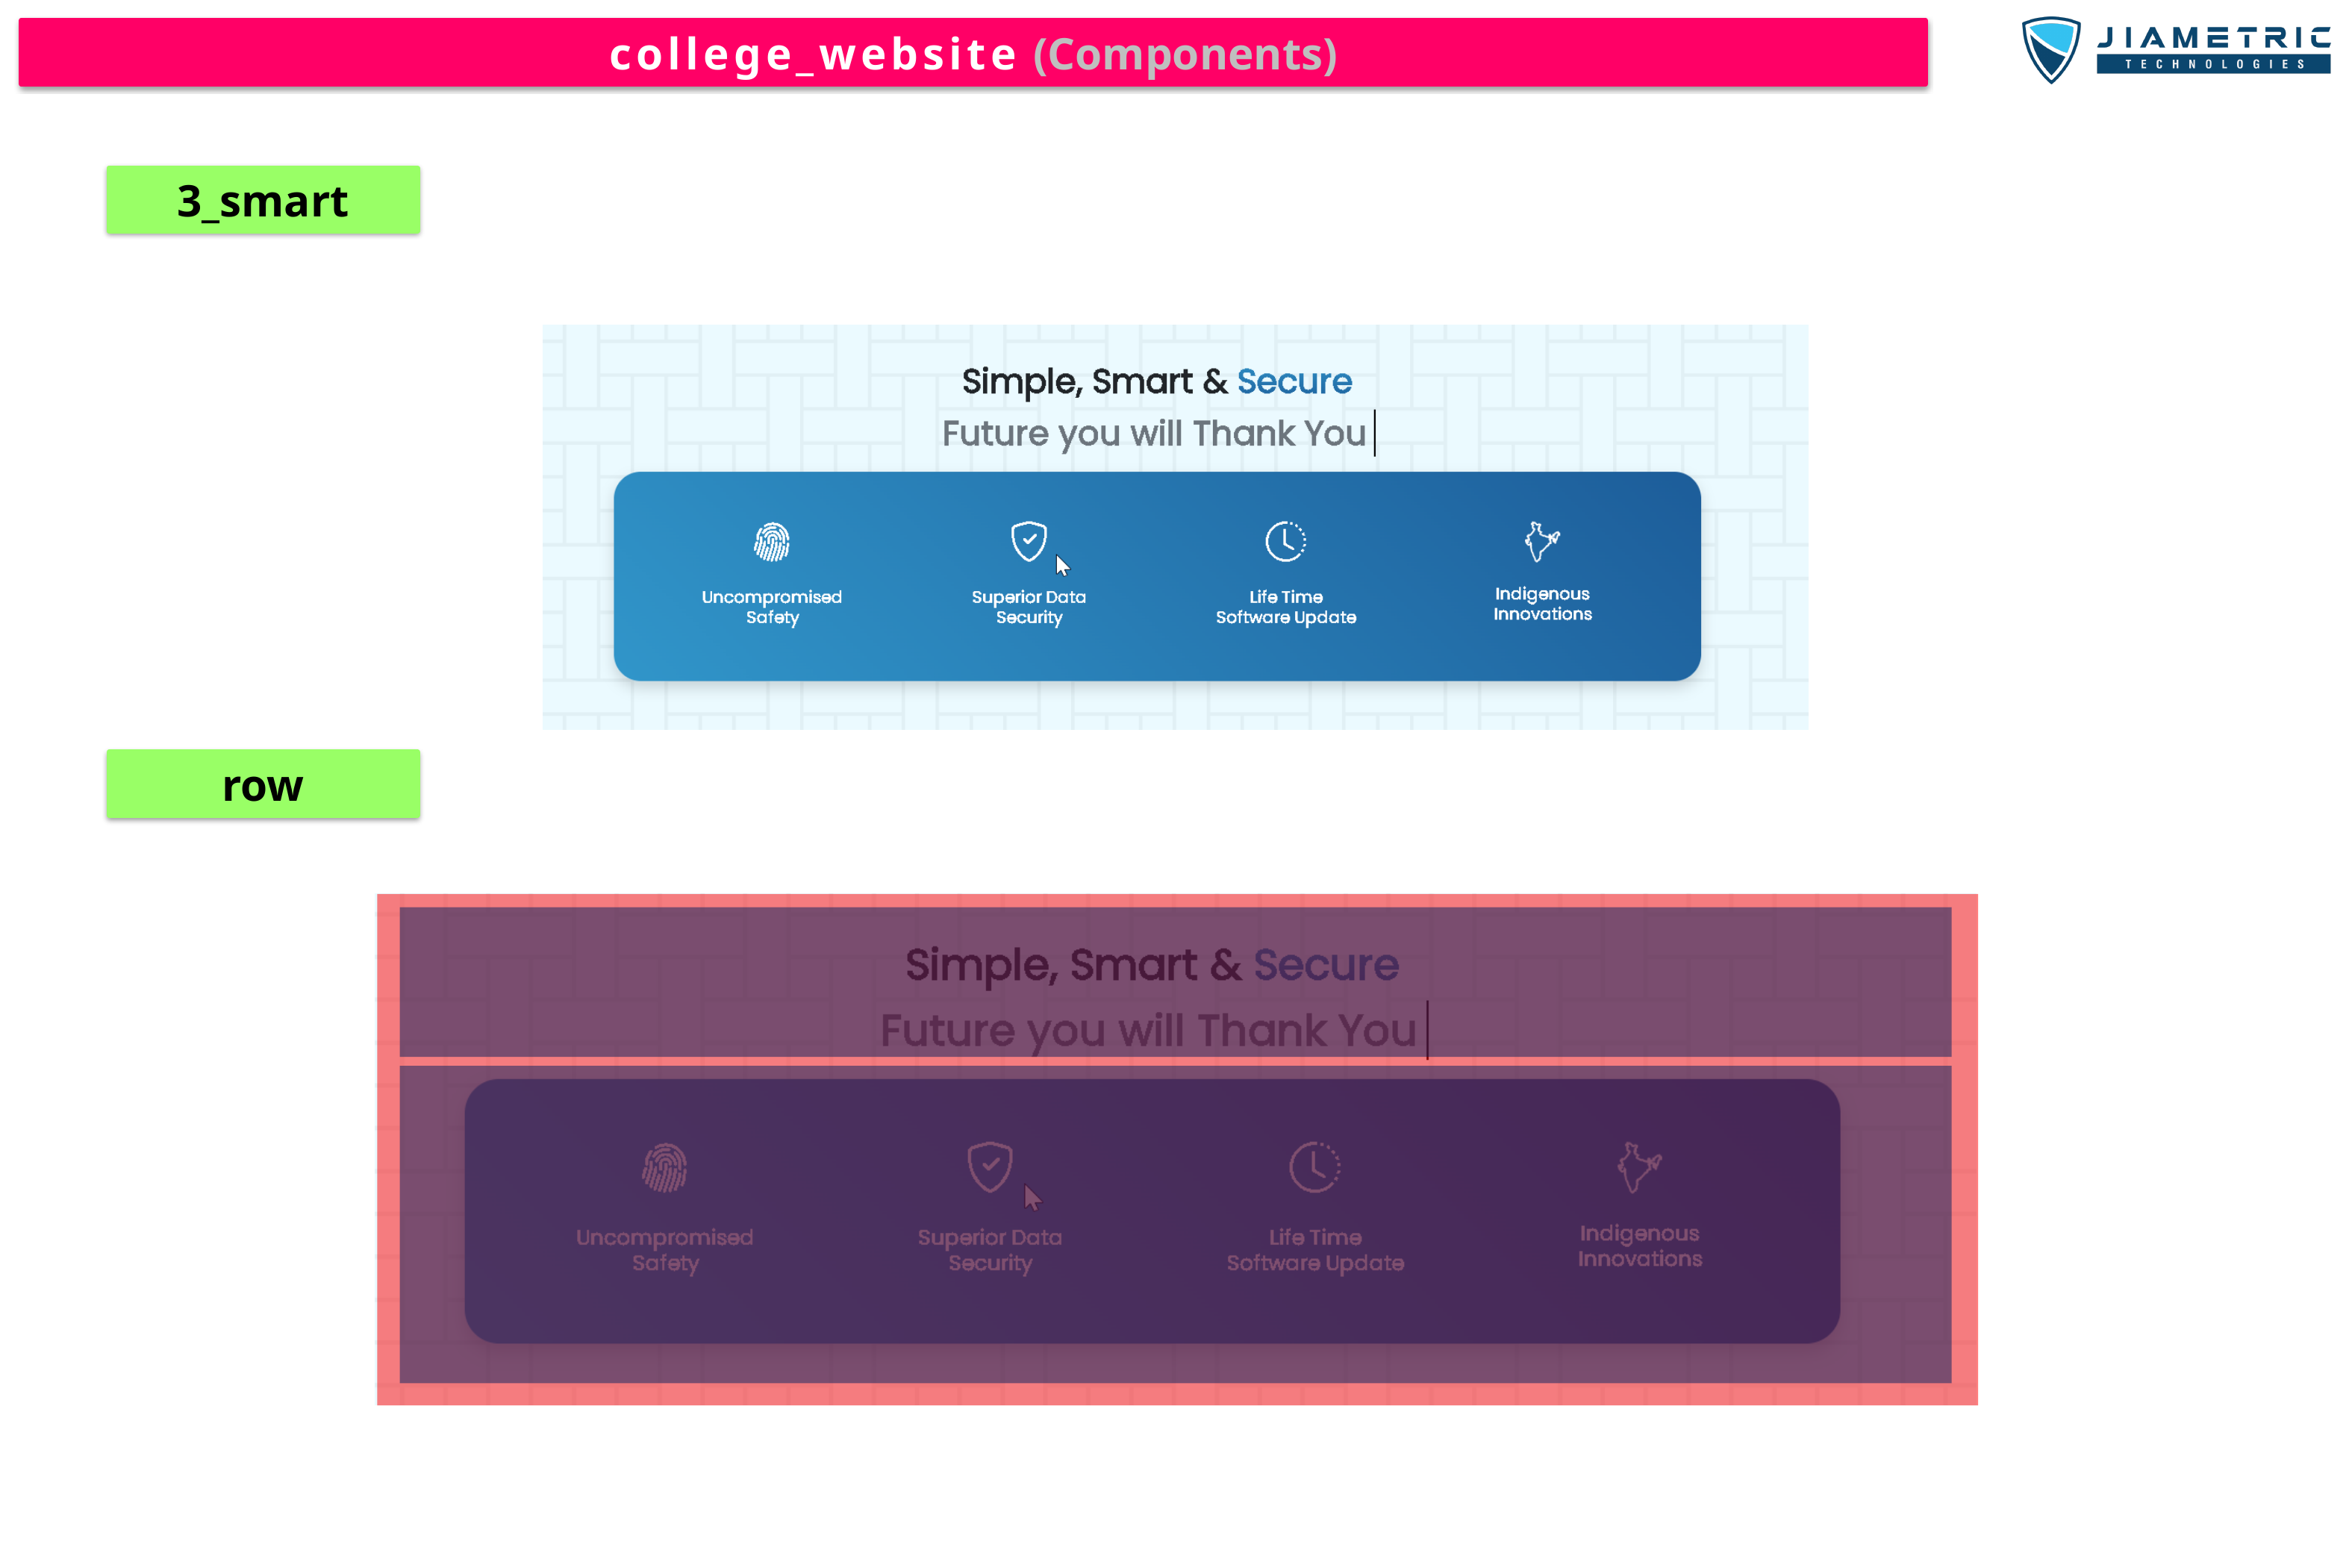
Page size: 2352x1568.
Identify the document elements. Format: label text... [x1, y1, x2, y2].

picture [2022, 16, 2331, 85]
text_box row [107, 749, 420, 818]
text_box college_website (Components) [19, 18, 1928, 87]
picture [543, 325, 1809, 730]
picture [375, 893, 1977, 1406]
text_box 3_smart [107, 166, 420, 234]
